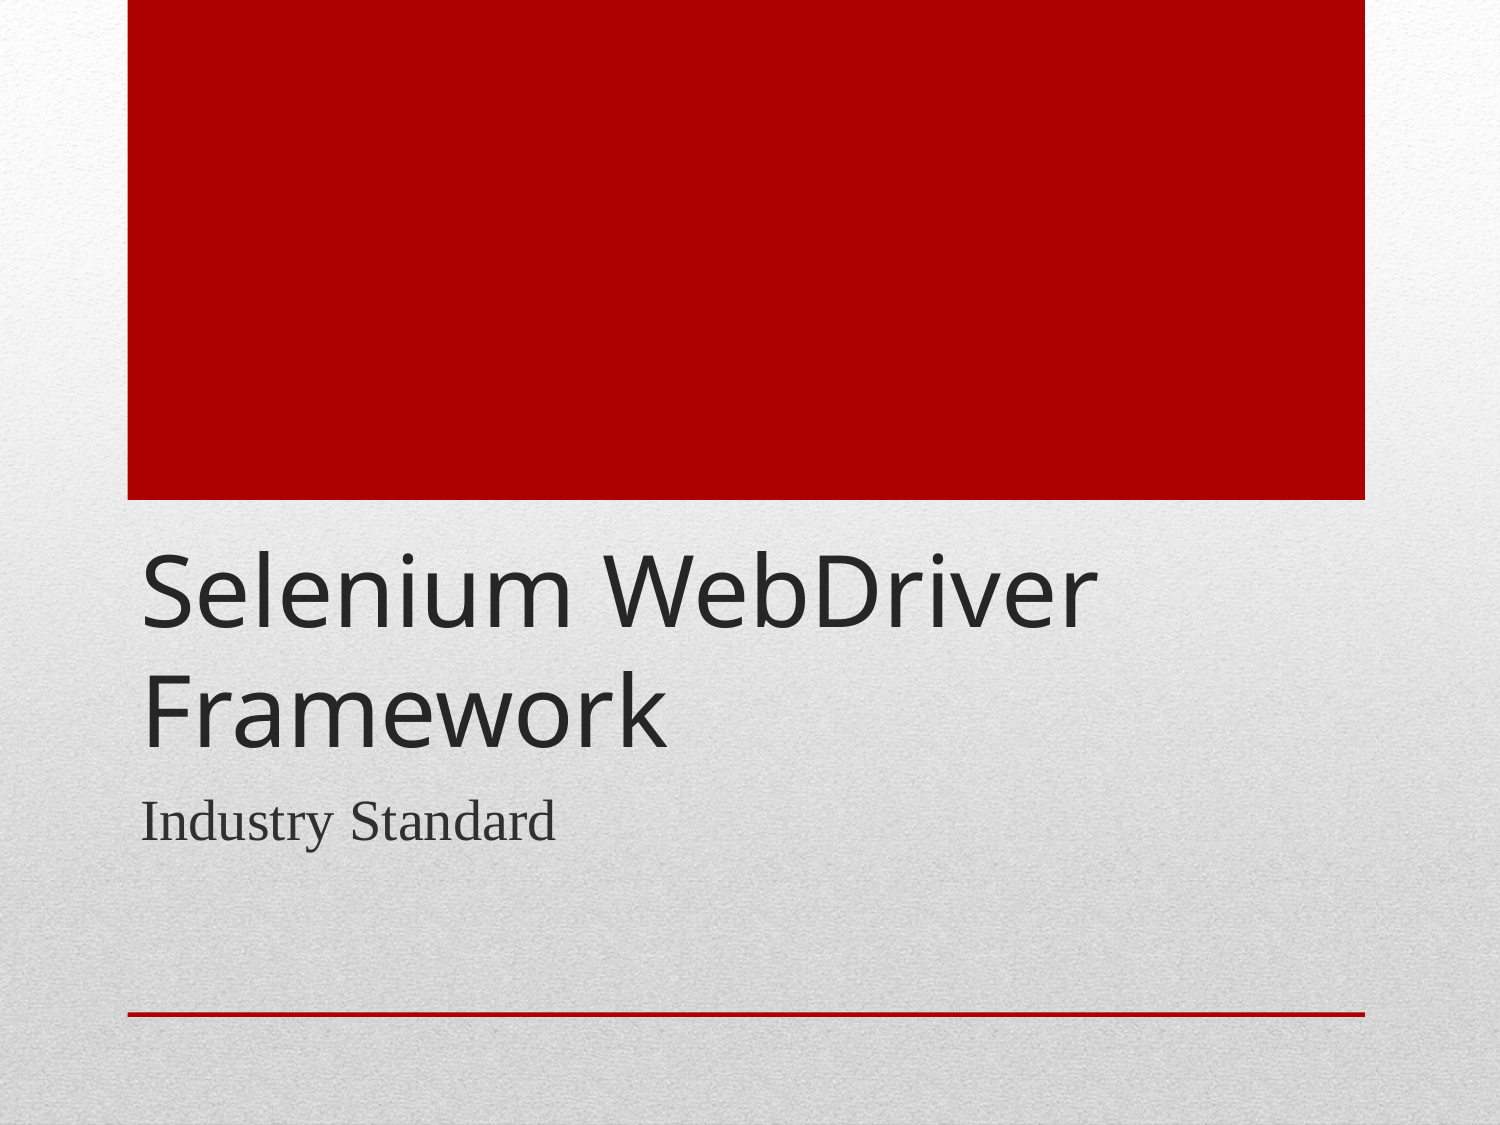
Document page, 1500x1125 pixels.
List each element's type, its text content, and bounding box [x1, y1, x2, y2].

subtitle Industry Standard [125, 774, 1250, 938]
title Selenium WebDriver Framework [125, 525, 1363, 775]
